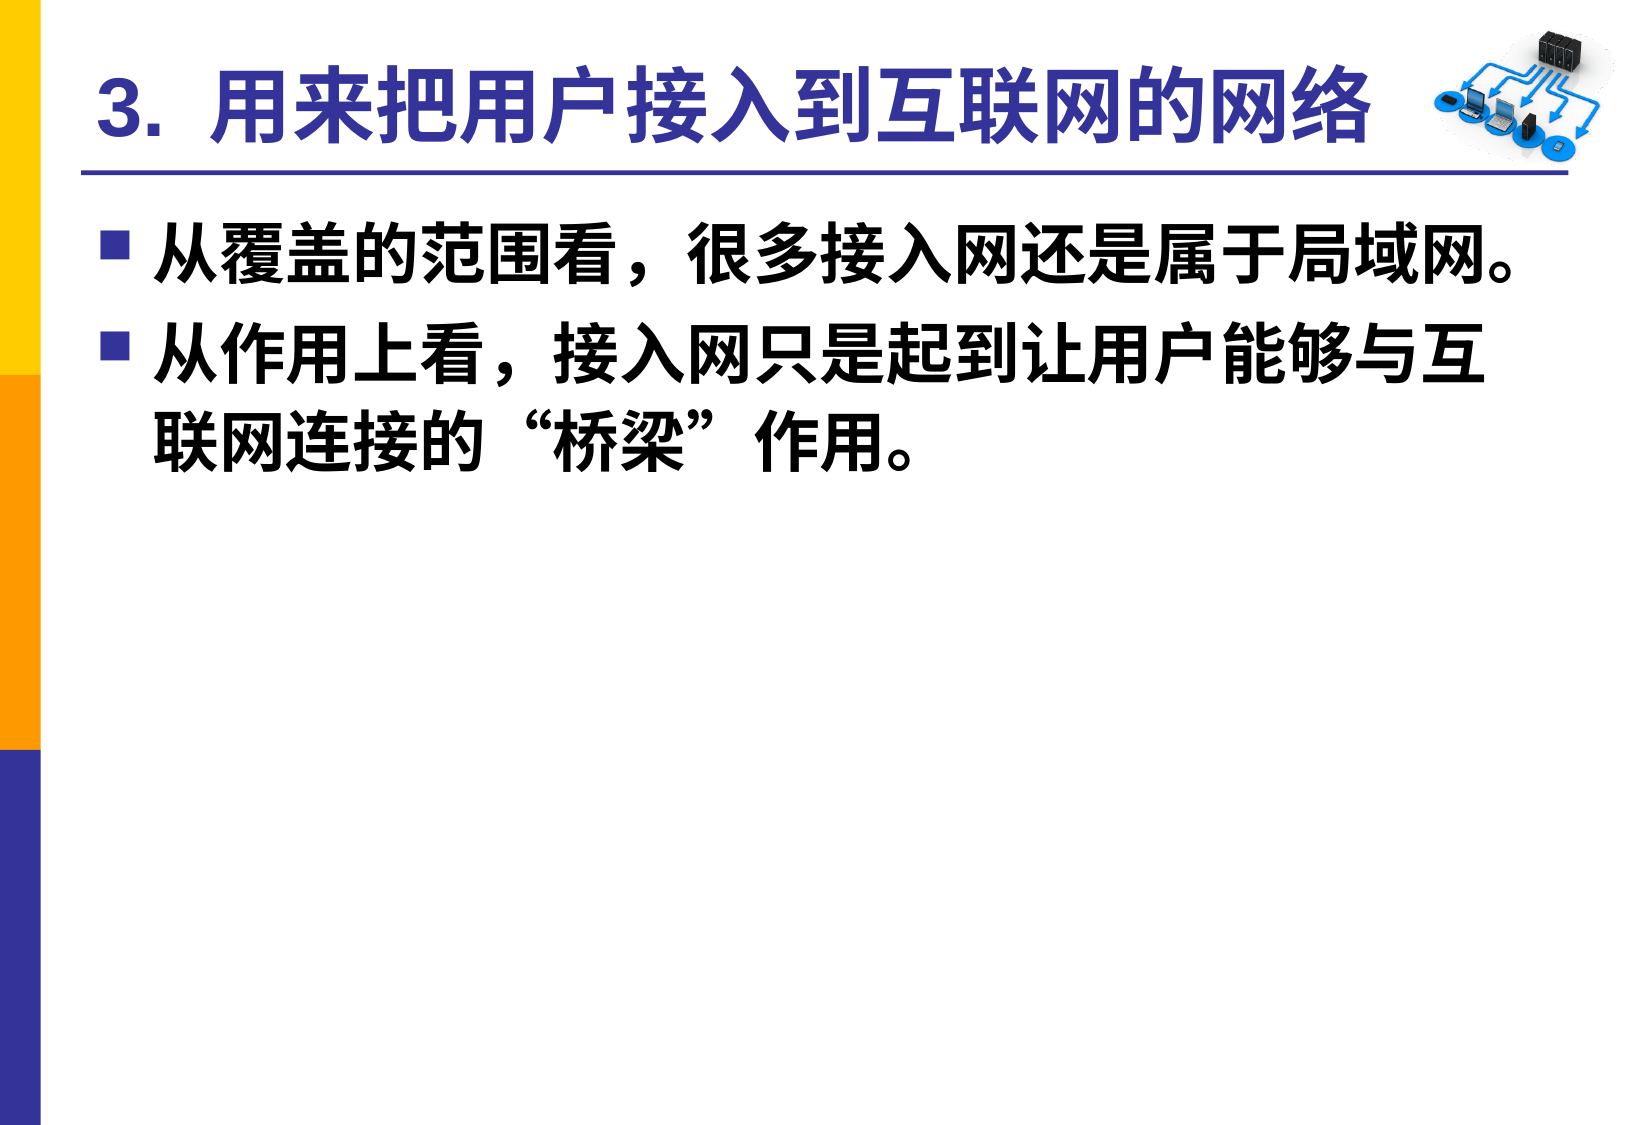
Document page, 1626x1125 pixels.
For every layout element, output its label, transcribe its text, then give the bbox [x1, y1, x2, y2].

picture [1431, 30, 1616, 165]
title 3. 用来把用户接入到互联网的网络 [81, 30, 1569, 161]
list 从覆盖的范围看，很多接入网还是属于局域网。 从作用上看，接入网只是起到让用户能够与互联网连接的“桥梁”作用。 [81, 196, 1569, 1006]
